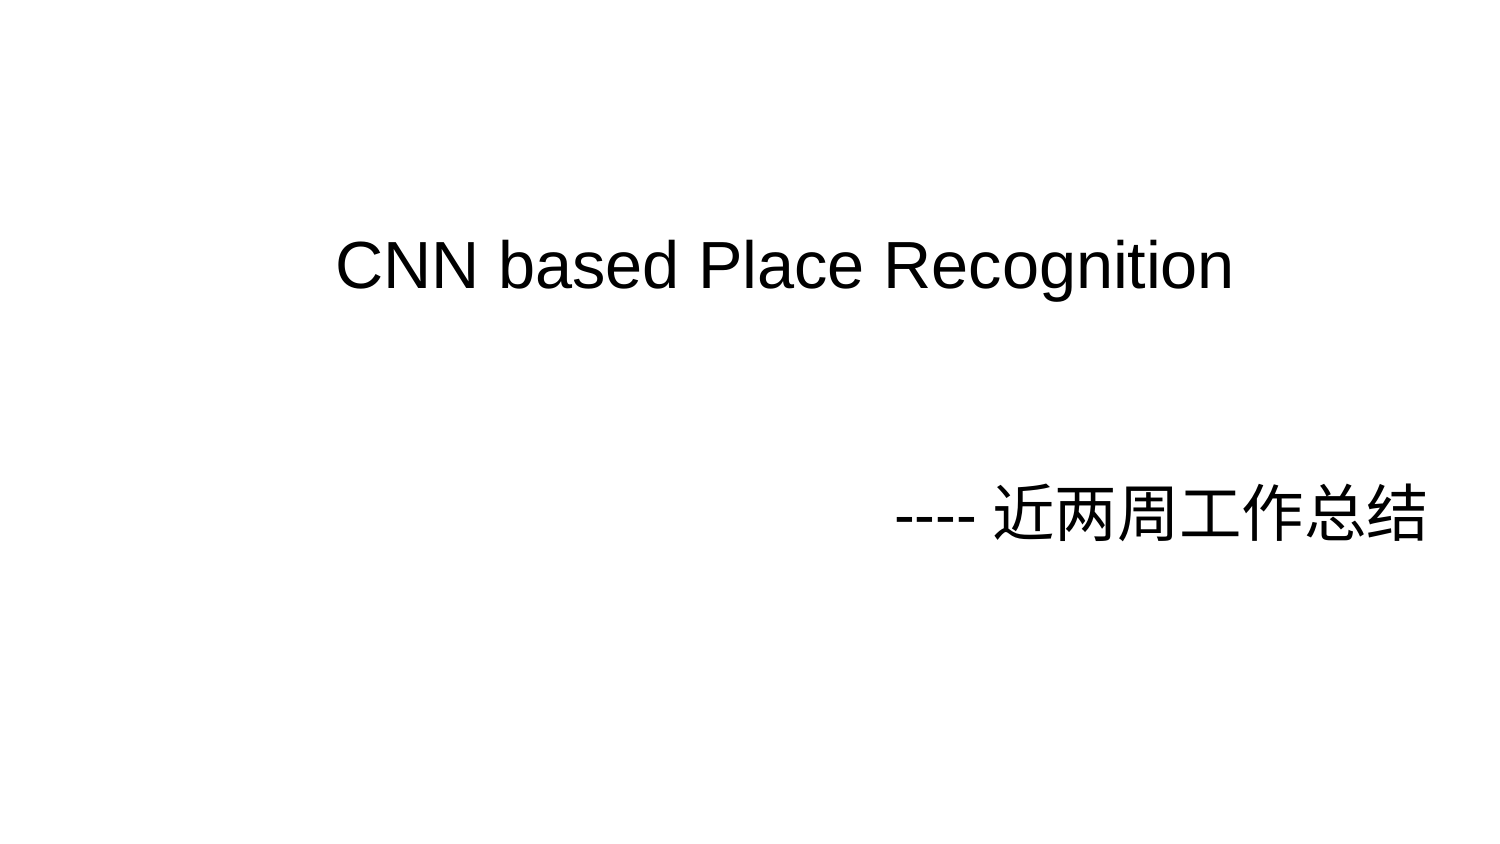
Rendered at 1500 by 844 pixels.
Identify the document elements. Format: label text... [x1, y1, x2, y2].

title CNN based Place Recognition [246, 227, 1254, 397]
subtitle ----近两周工作总结 [51, 458, 1449, 589]
